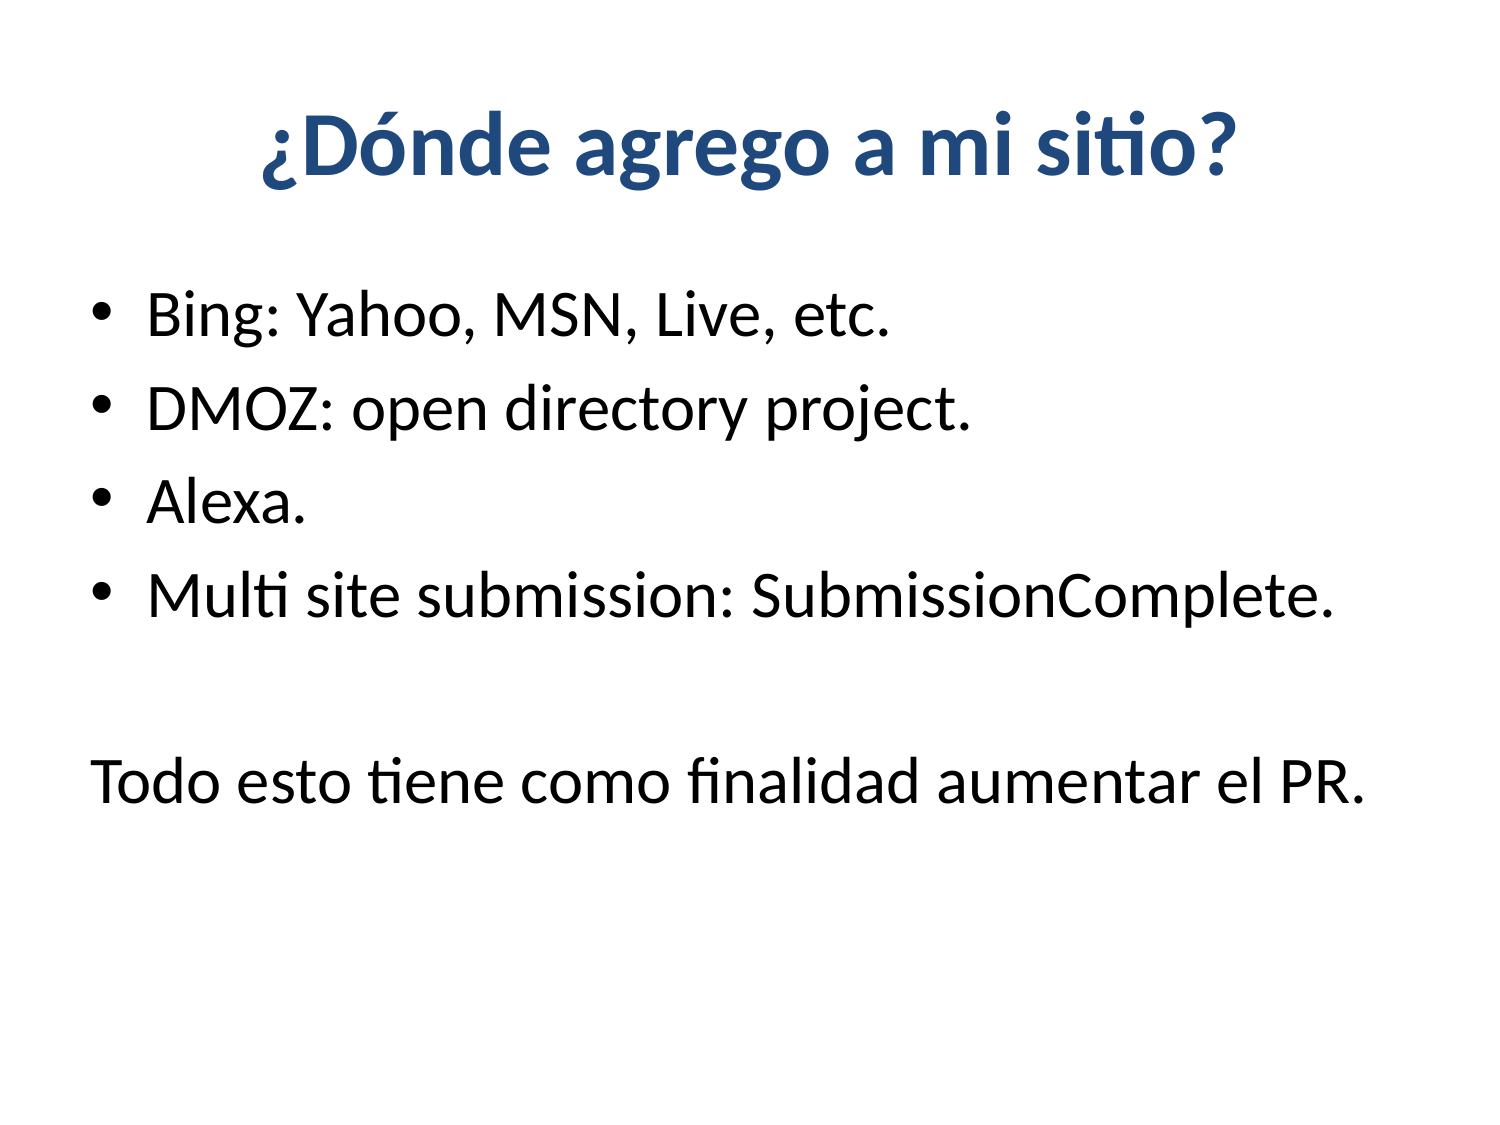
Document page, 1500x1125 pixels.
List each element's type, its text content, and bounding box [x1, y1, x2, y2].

list Bing: Yahoo, MSN, Live, etc. DMOZ: open directory project. Alexa. Multi site submission: SubmissionComplete. Todo esto tiene como finalidad aumentar el PR. [75, 262, 1425, 1071]
title ¿Dónde agrego a mi sitio? [75, 45, 1425, 233]
